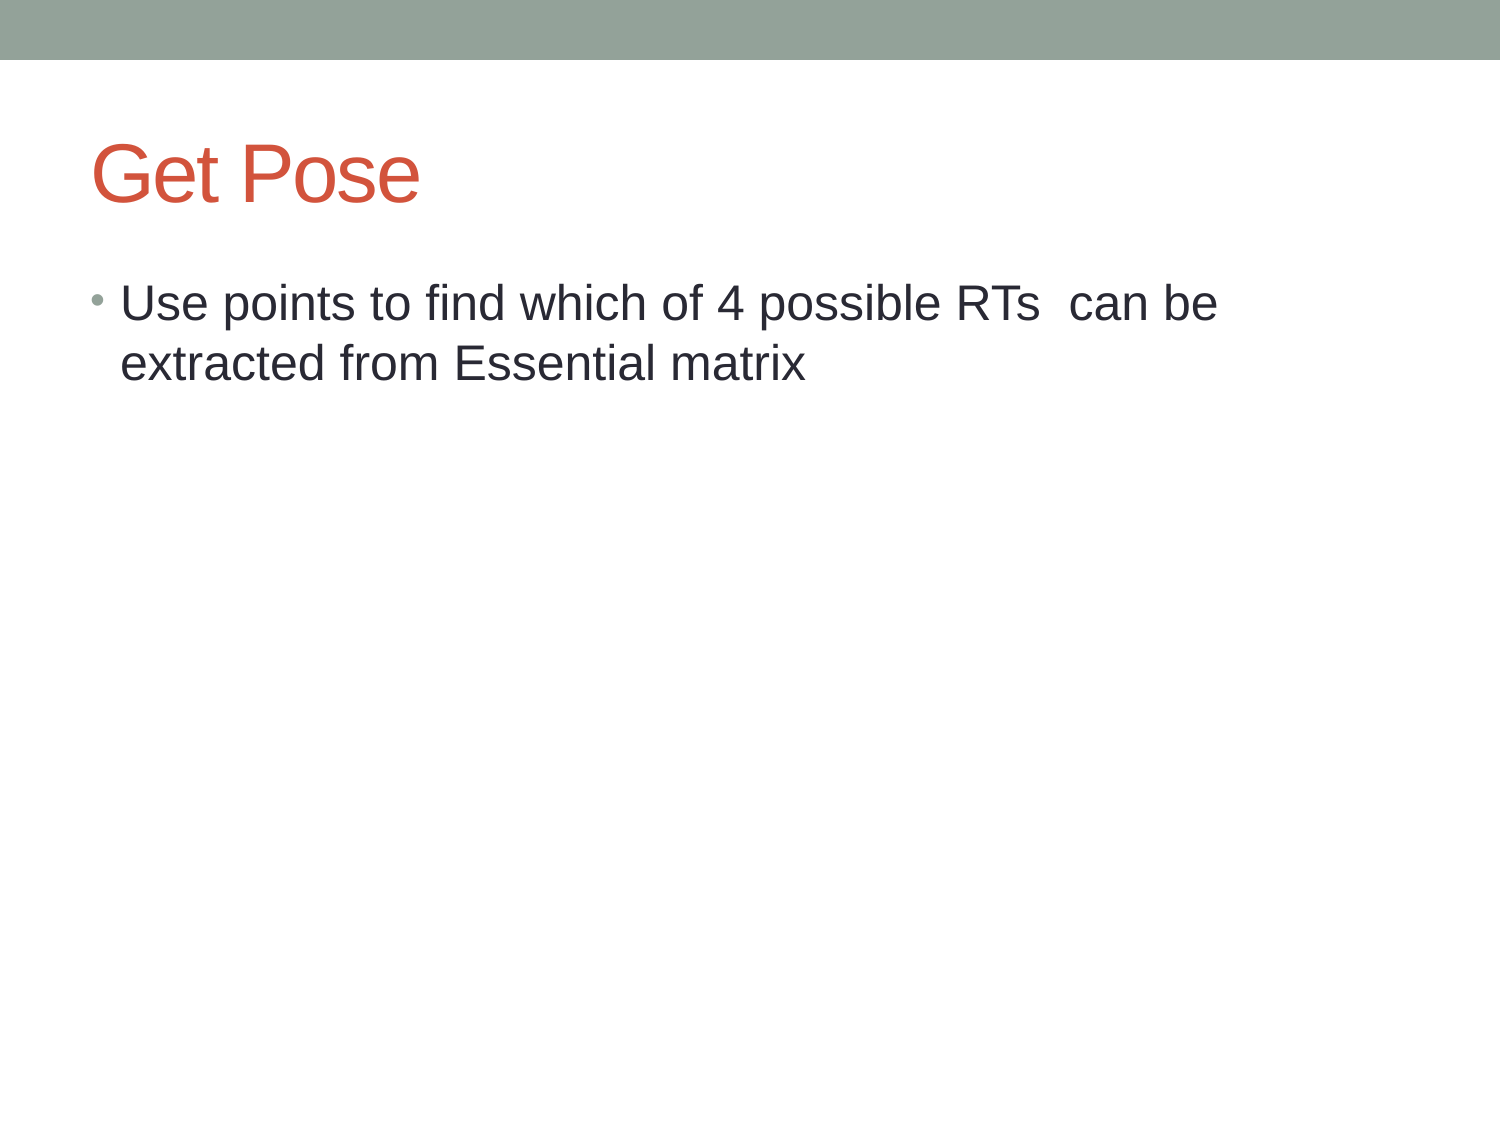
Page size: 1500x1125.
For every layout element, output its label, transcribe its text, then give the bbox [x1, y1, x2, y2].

list Use points to find which of 4 possible RTs can be extracted from Essential matrix [75, 262, 1425, 1063]
title Get Pose [75, 87, 1425, 250]
